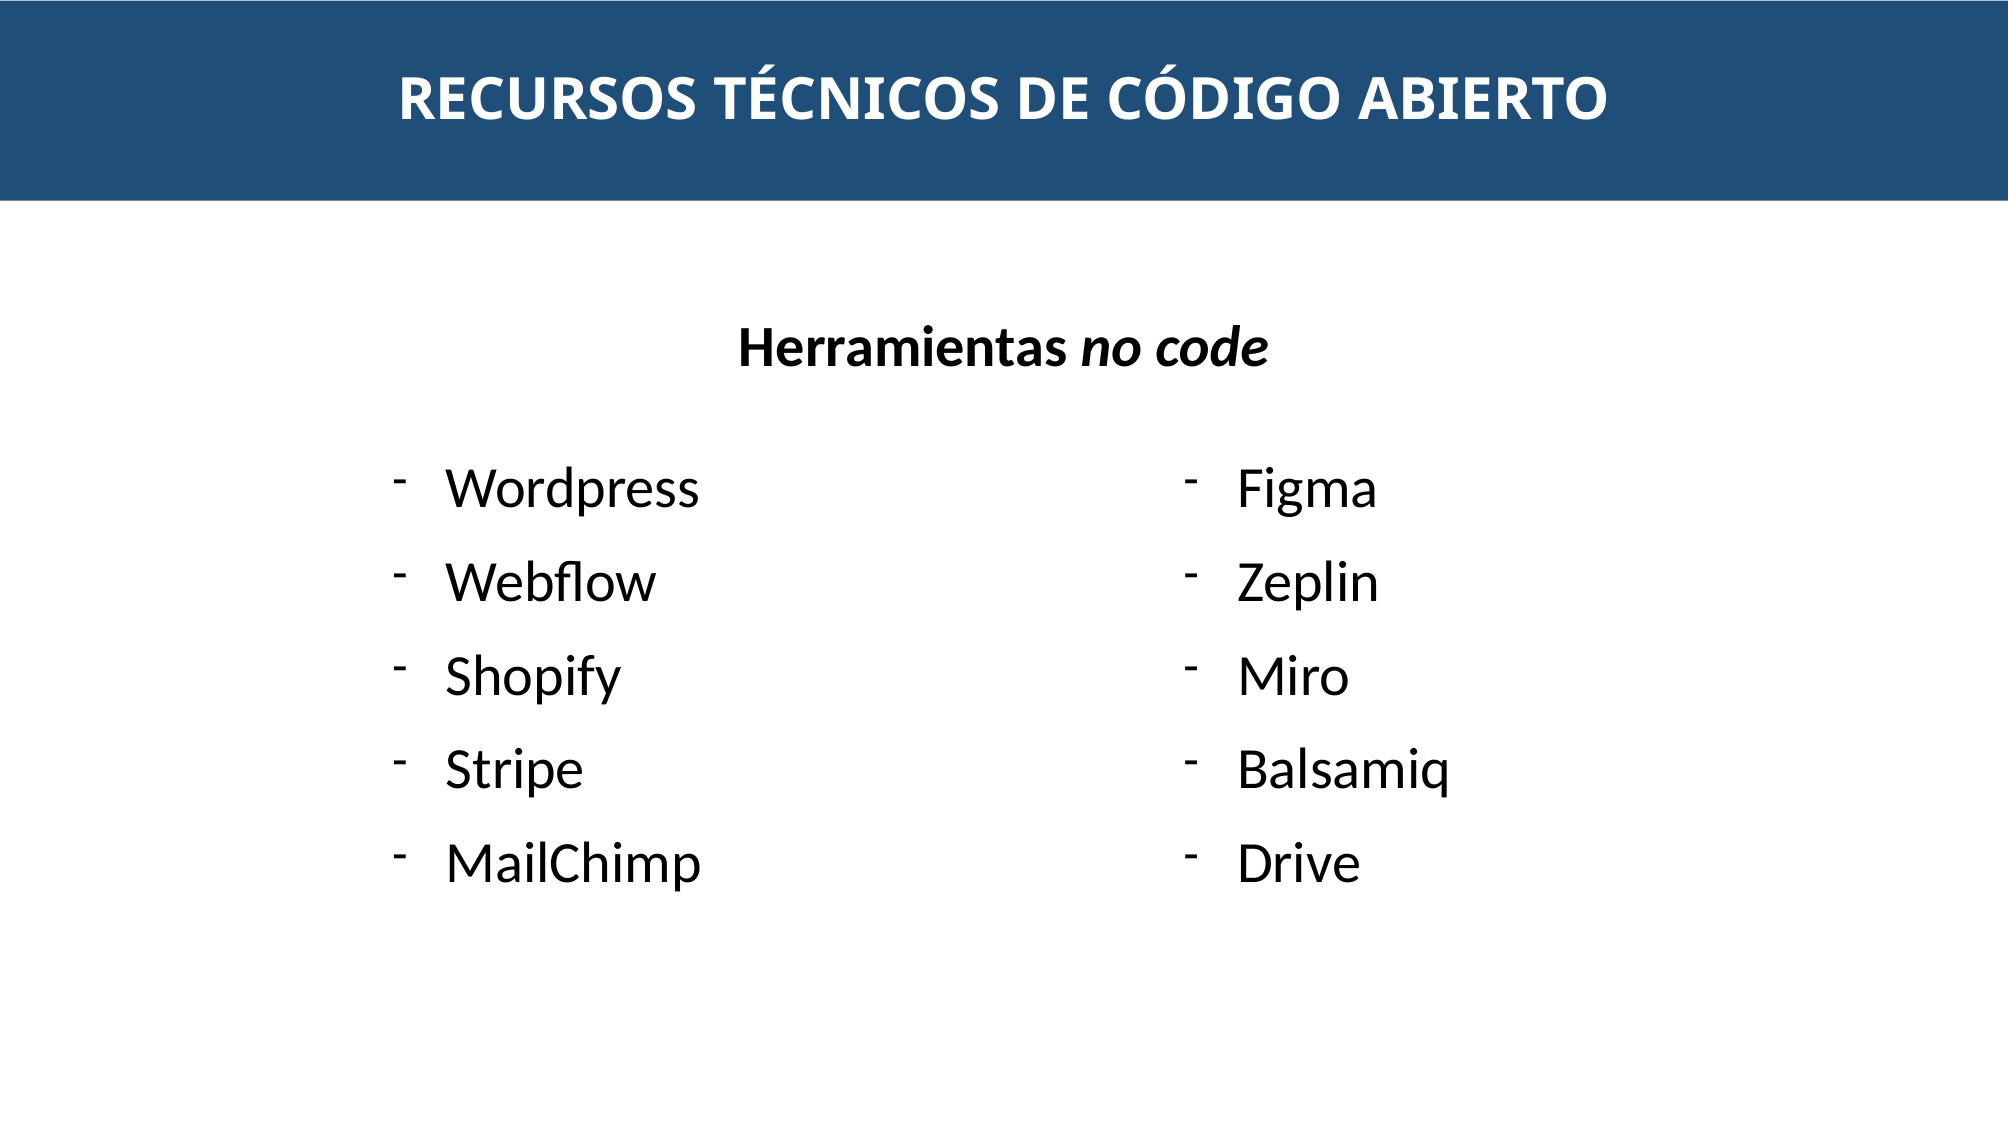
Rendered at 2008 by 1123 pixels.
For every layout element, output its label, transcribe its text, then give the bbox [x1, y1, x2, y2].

text_box Wordpress Webflow Shopify Stripe MailChimp [289, 348, 892, 981]
text_box RECURSOS TÉCNICOS DE CÓDIGO ABIERTO [0, 0, 2008, 201]
text_box Figma Zeplin Miro Balsamiq Drive [1080, 348, 1683, 981]
text_box Herramientas no code [276, 200, 1732, 449]
